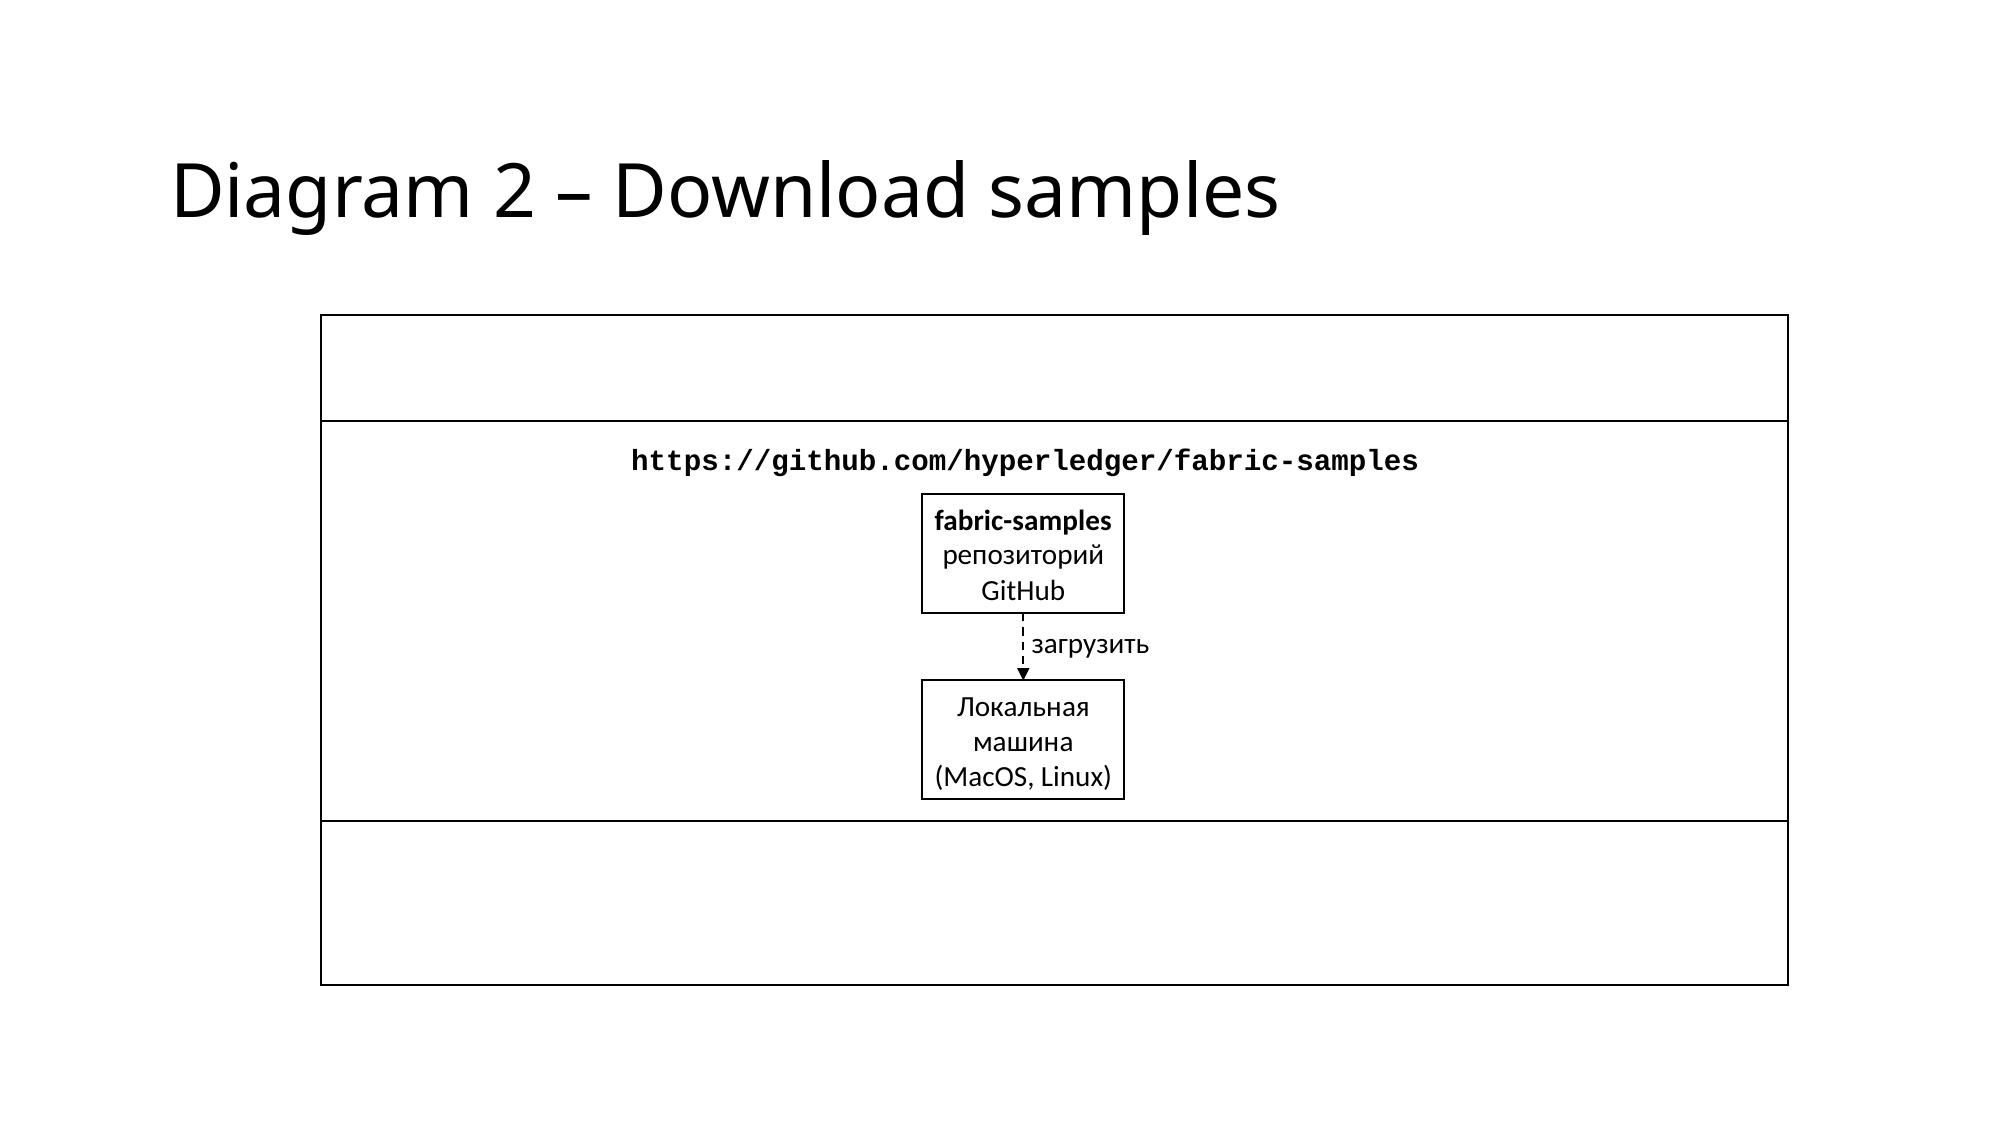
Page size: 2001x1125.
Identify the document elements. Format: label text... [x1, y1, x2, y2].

text_box Diagram 2 – Download samples [162, 84, 1888, 303]
text_box fabric-samples репозиторий GitHub [922, 493, 1125, 613]
text_box https://github.com/hyperledger/fabric-samples [608, 433, 1442, 484]
text_box [320, 822, 1788, 986]
text_box Локальная машина (MacOS, Linux) [922, 680, 1125, 800]
text_box [320, 422, 1788, 820]
text_box загрузить [1024, 616, 1158, 667]
text_box [320, 315, 1788, 420]
